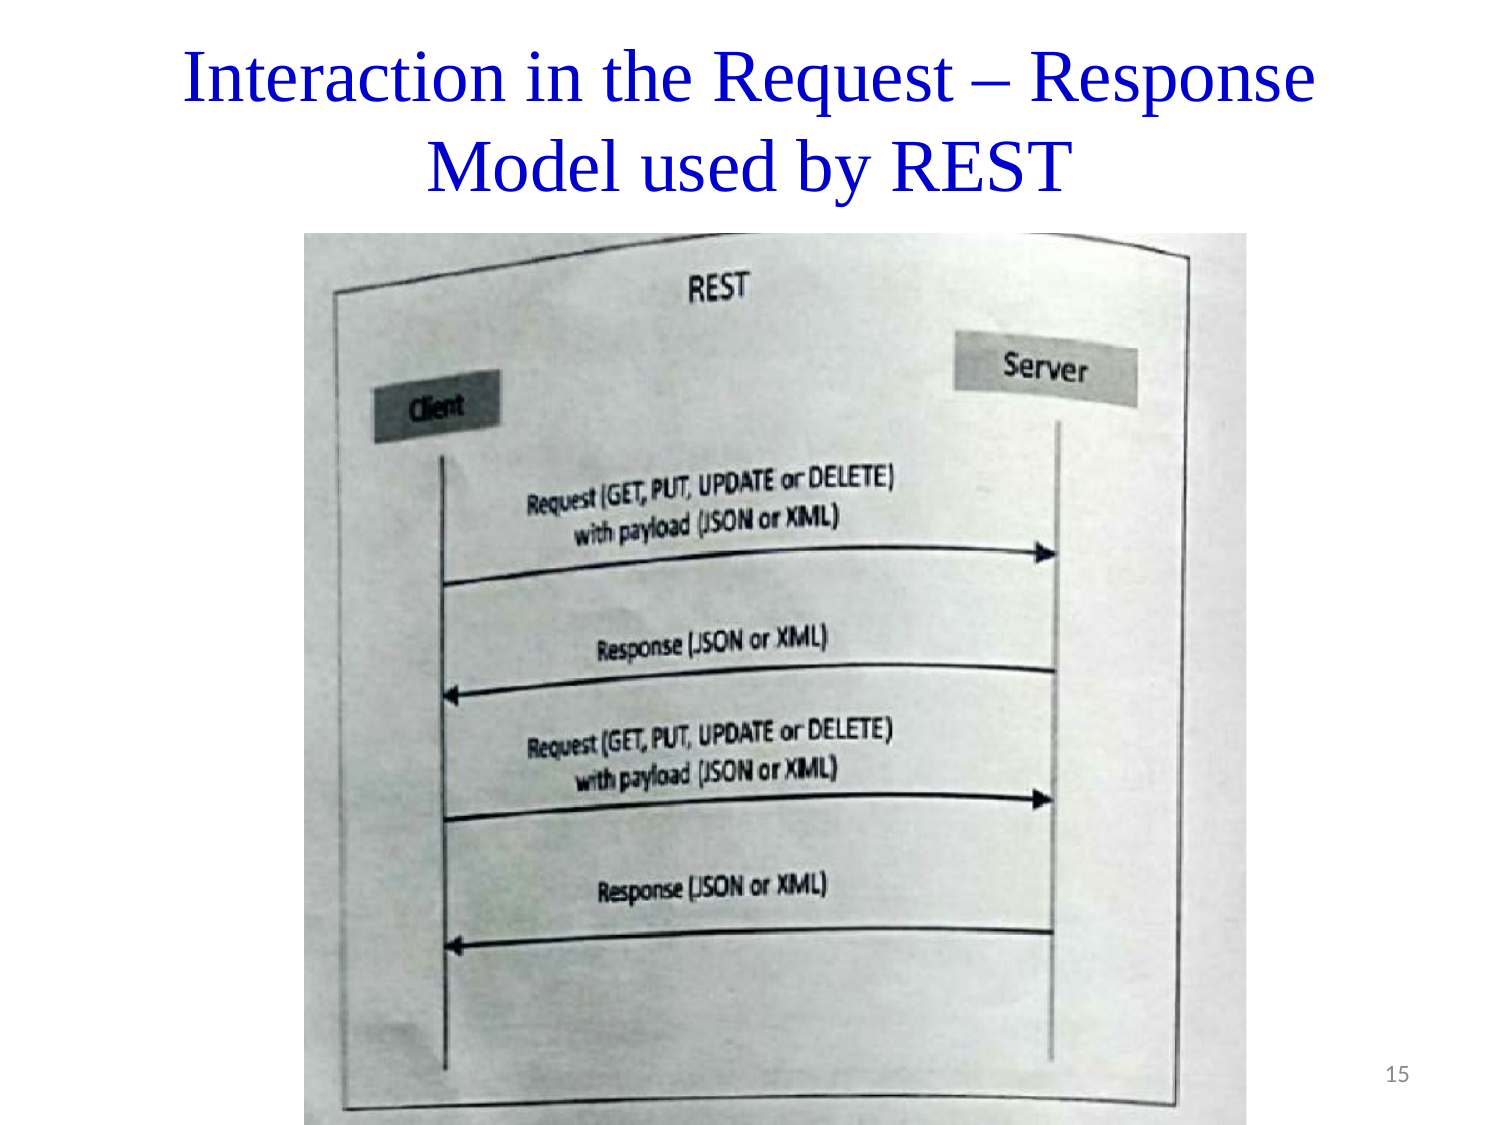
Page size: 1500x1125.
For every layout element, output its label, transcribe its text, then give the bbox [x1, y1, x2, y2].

slide_number 15 [1252, 1042, 1425, 1103]
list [304, 233, 1249, 1125]
title Interaction in the Request – Response Model used by REST [75, 45, 1425, 188]
